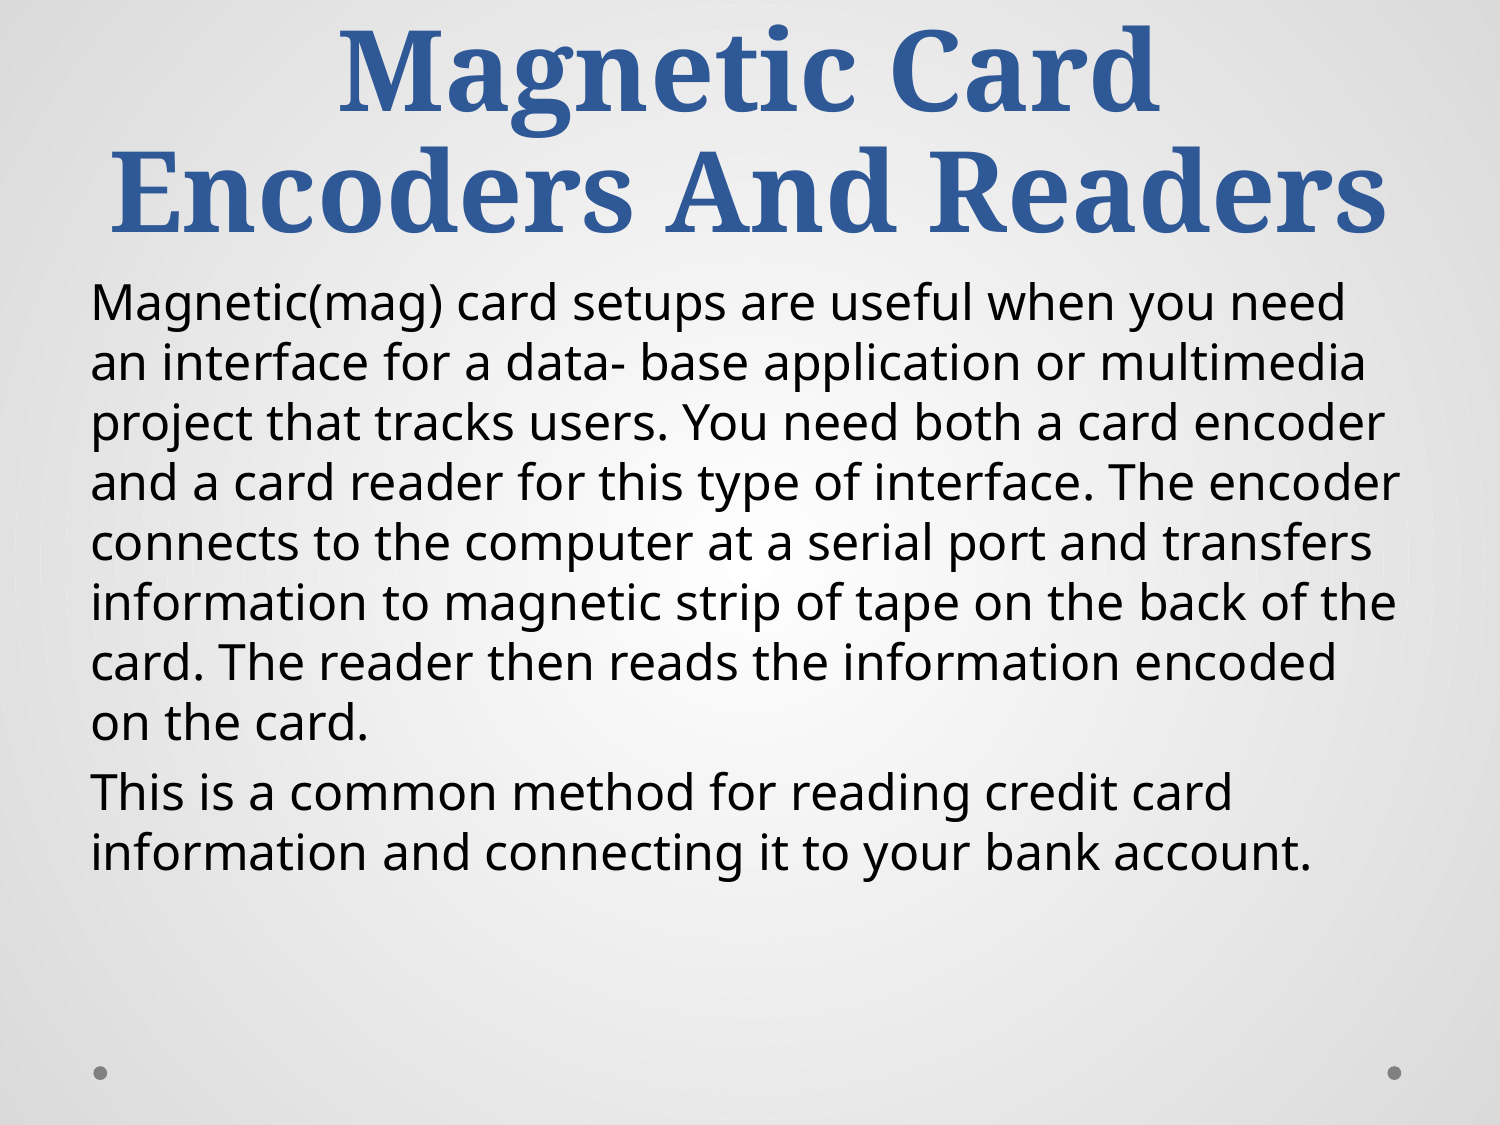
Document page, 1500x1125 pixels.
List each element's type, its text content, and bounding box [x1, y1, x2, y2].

title Magnetic Card Encoders And Readers [75, 0, 1425, 262]
list Magnetic(mag) card setups are useful when you need an interface for a data- base application or multimedia project that tracks users. You need both a card encoder and a card reader for this type of interface. The encoder connects to the computer at a serial port and transfers information to magnetic strip of tape on the back of the card. The reader then reads the information encoded on the card. This is a common method for reading credit card information and connecting it to your bank account. [75, 262, 1425, 1005]
